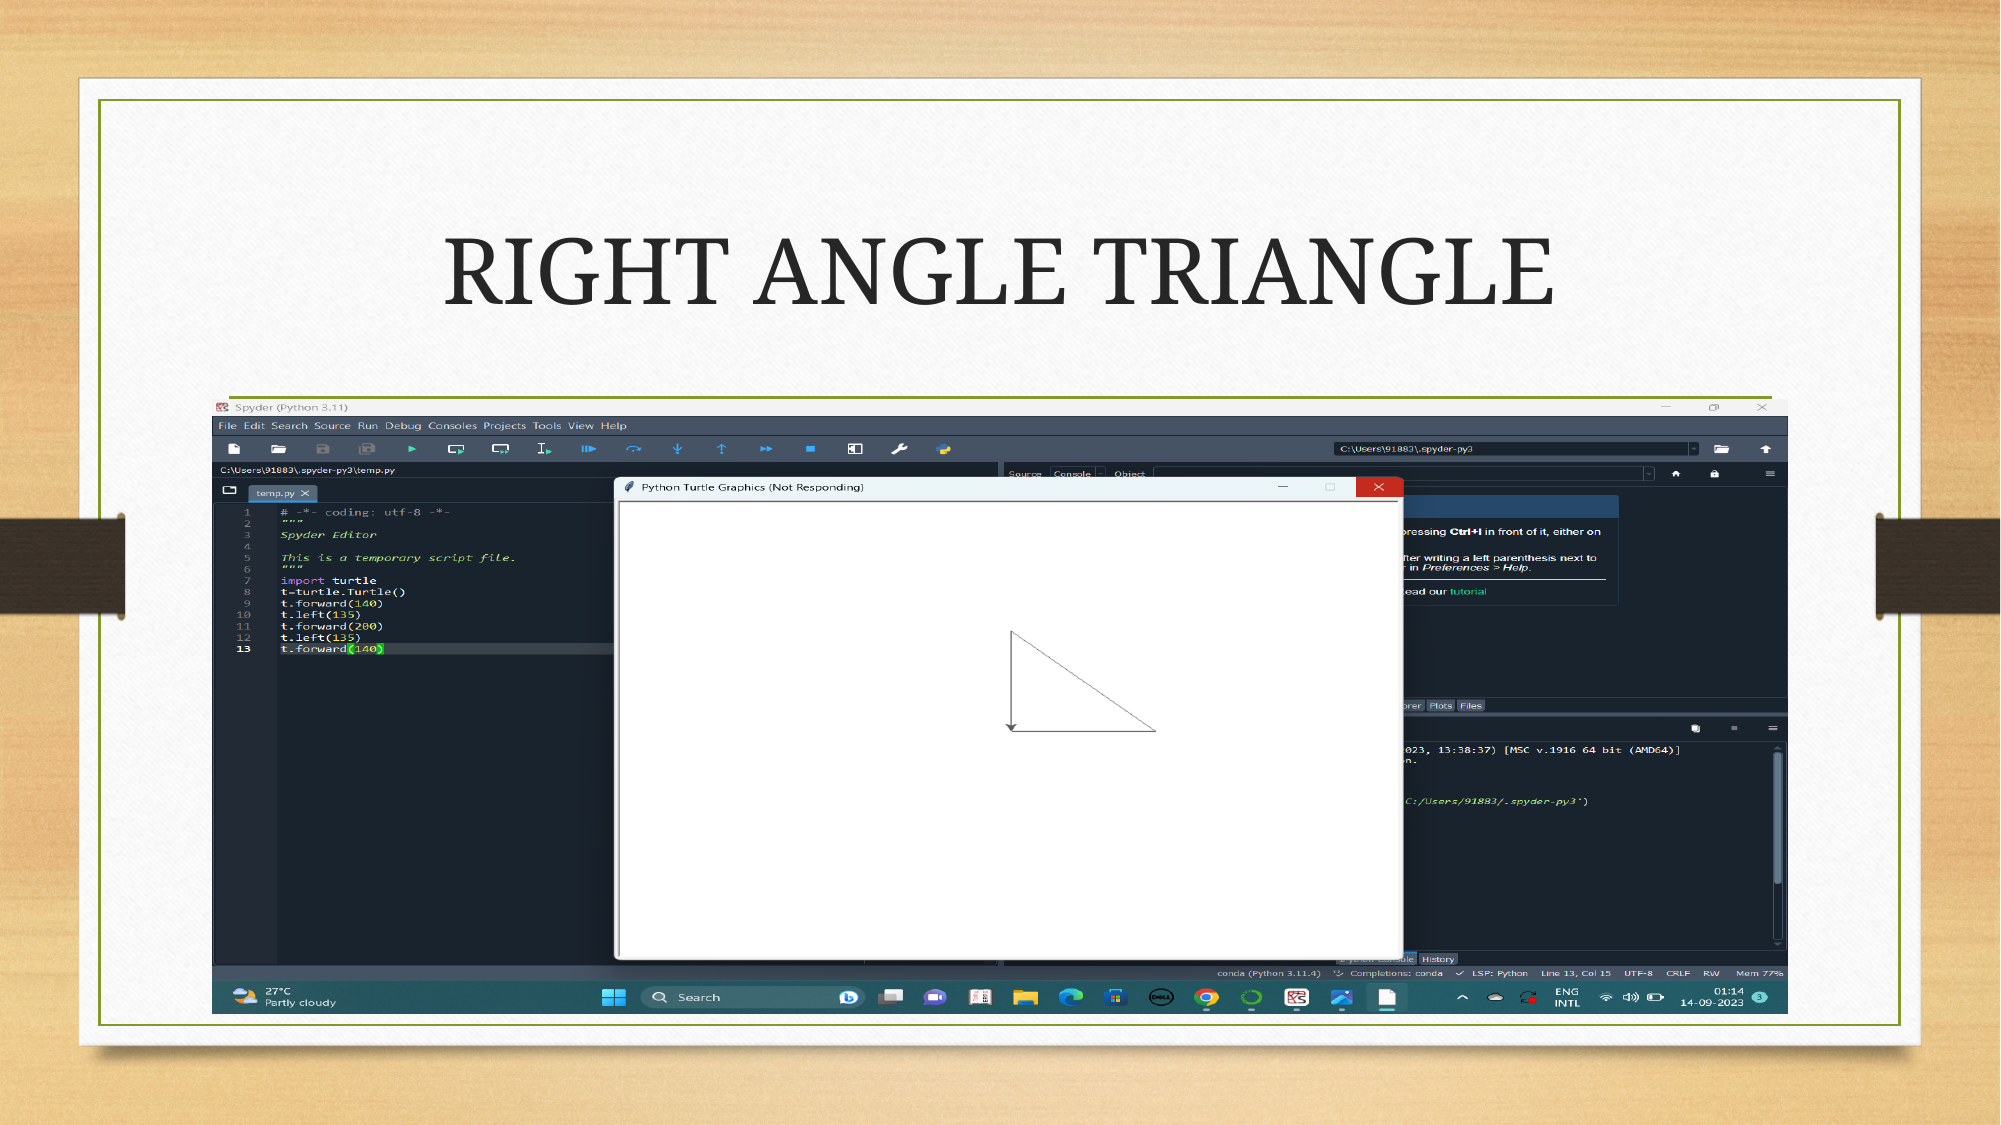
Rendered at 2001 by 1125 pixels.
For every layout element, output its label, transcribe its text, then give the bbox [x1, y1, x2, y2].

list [212, 399, 1788, 1014]
title RIGHT ANGLE TRIANGLE [212, 161, 1788, 375]
picture [0, 0, 2001, 1125]
